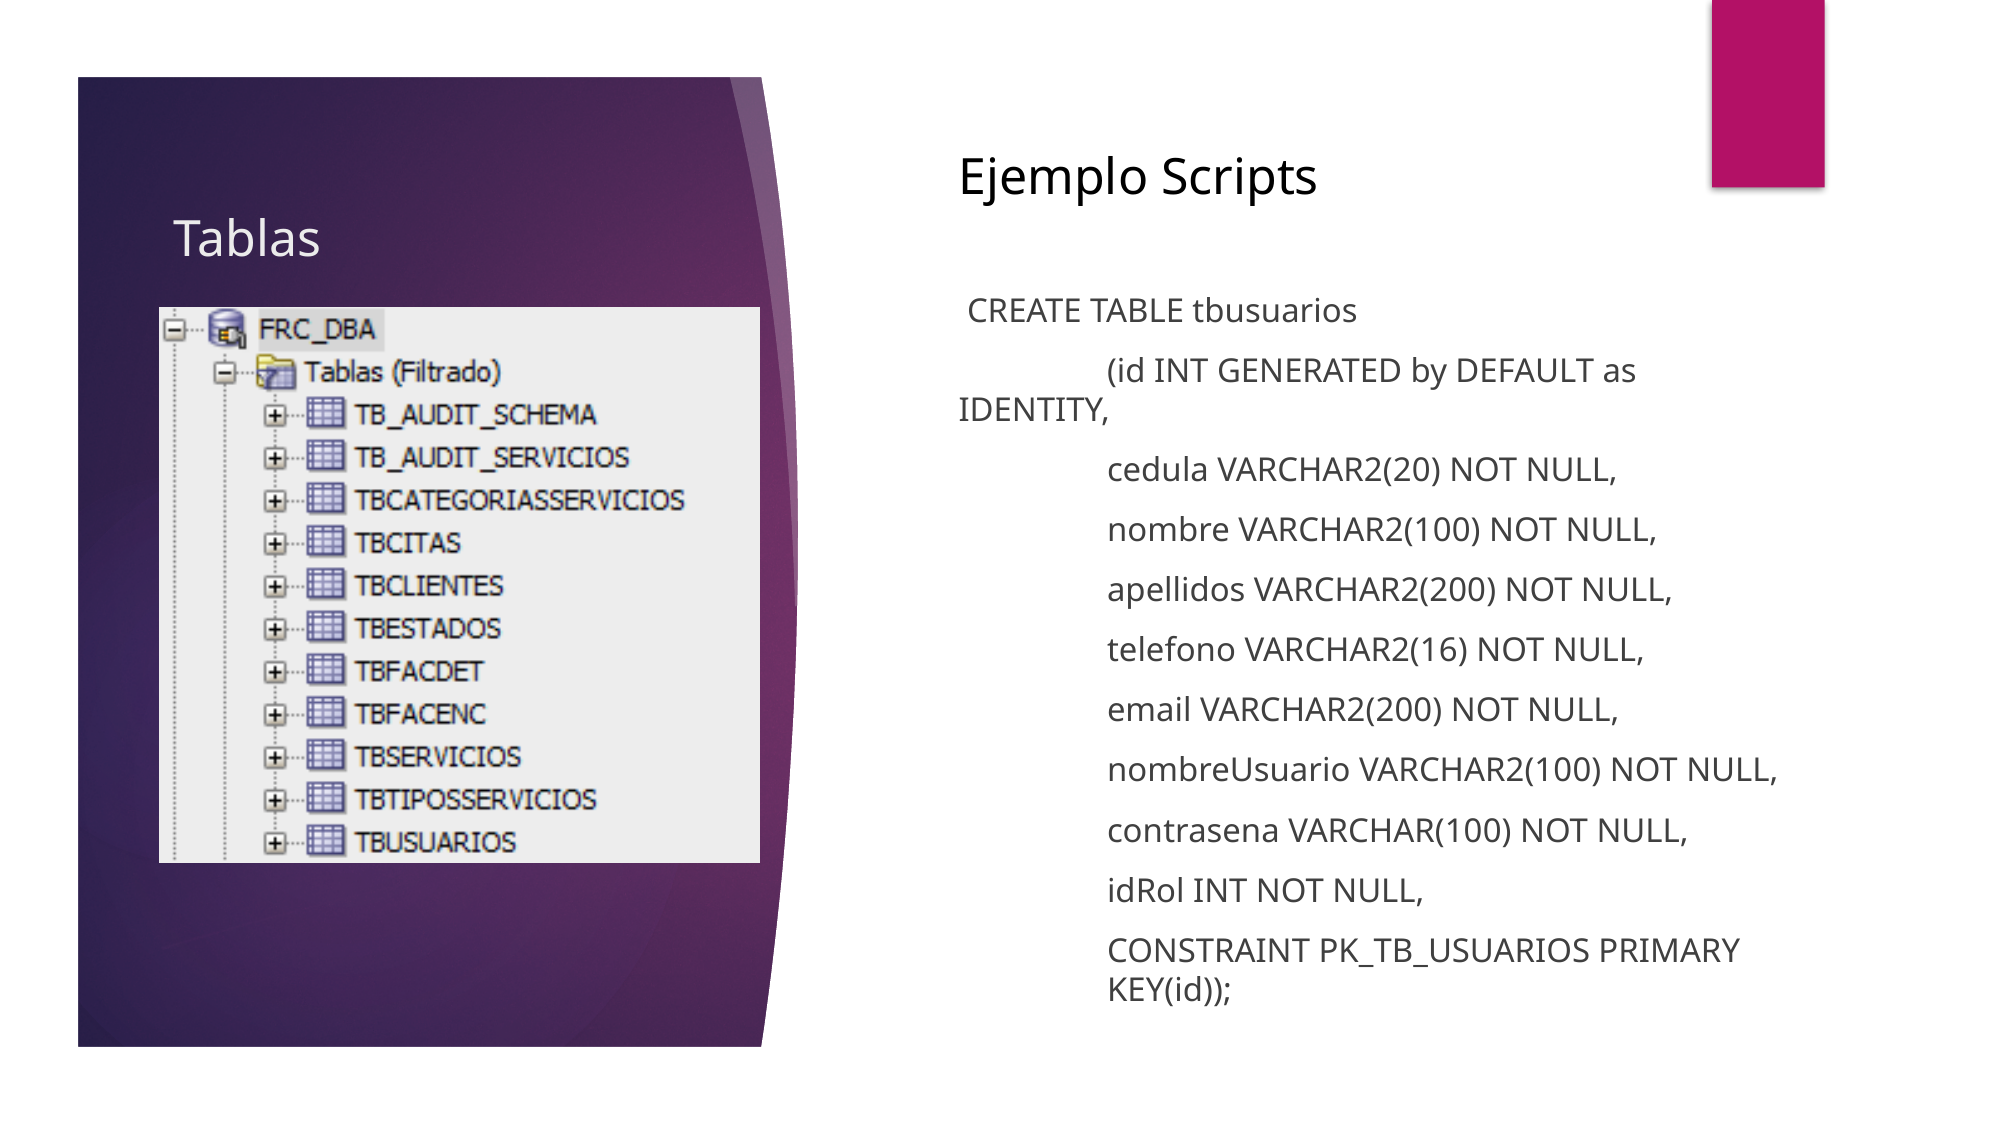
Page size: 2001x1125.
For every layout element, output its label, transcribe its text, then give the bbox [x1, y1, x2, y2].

text_box Ejemplo Scripts [943, 139, 1402, 212]
title Tablas [159, 201, 618, 274]
picture [158, 306, 760, 863]
list CREATE TABLE tbusuarios (id INT GENERATED by DEFAULT as IDENTITY, cedula VARCHAR2(20) NOT NULL, nombre VARCHAR2(100) NOT NULL, apellidos VARCHAR2(200) NOT NULL, telefono VARCHAR2(16) NOT NULL, email VARCHAR2(200) NOT NULL, nombreUsuario VARCHAR2(100) NOT NULL, contrasena VARCHAR(100) NOT NULL, idRol INT NOT NULL, CONSTRAINT PK_TB_USUARIOS PRIMARY KEY(id)); [943, 273, 1795, 1024]
